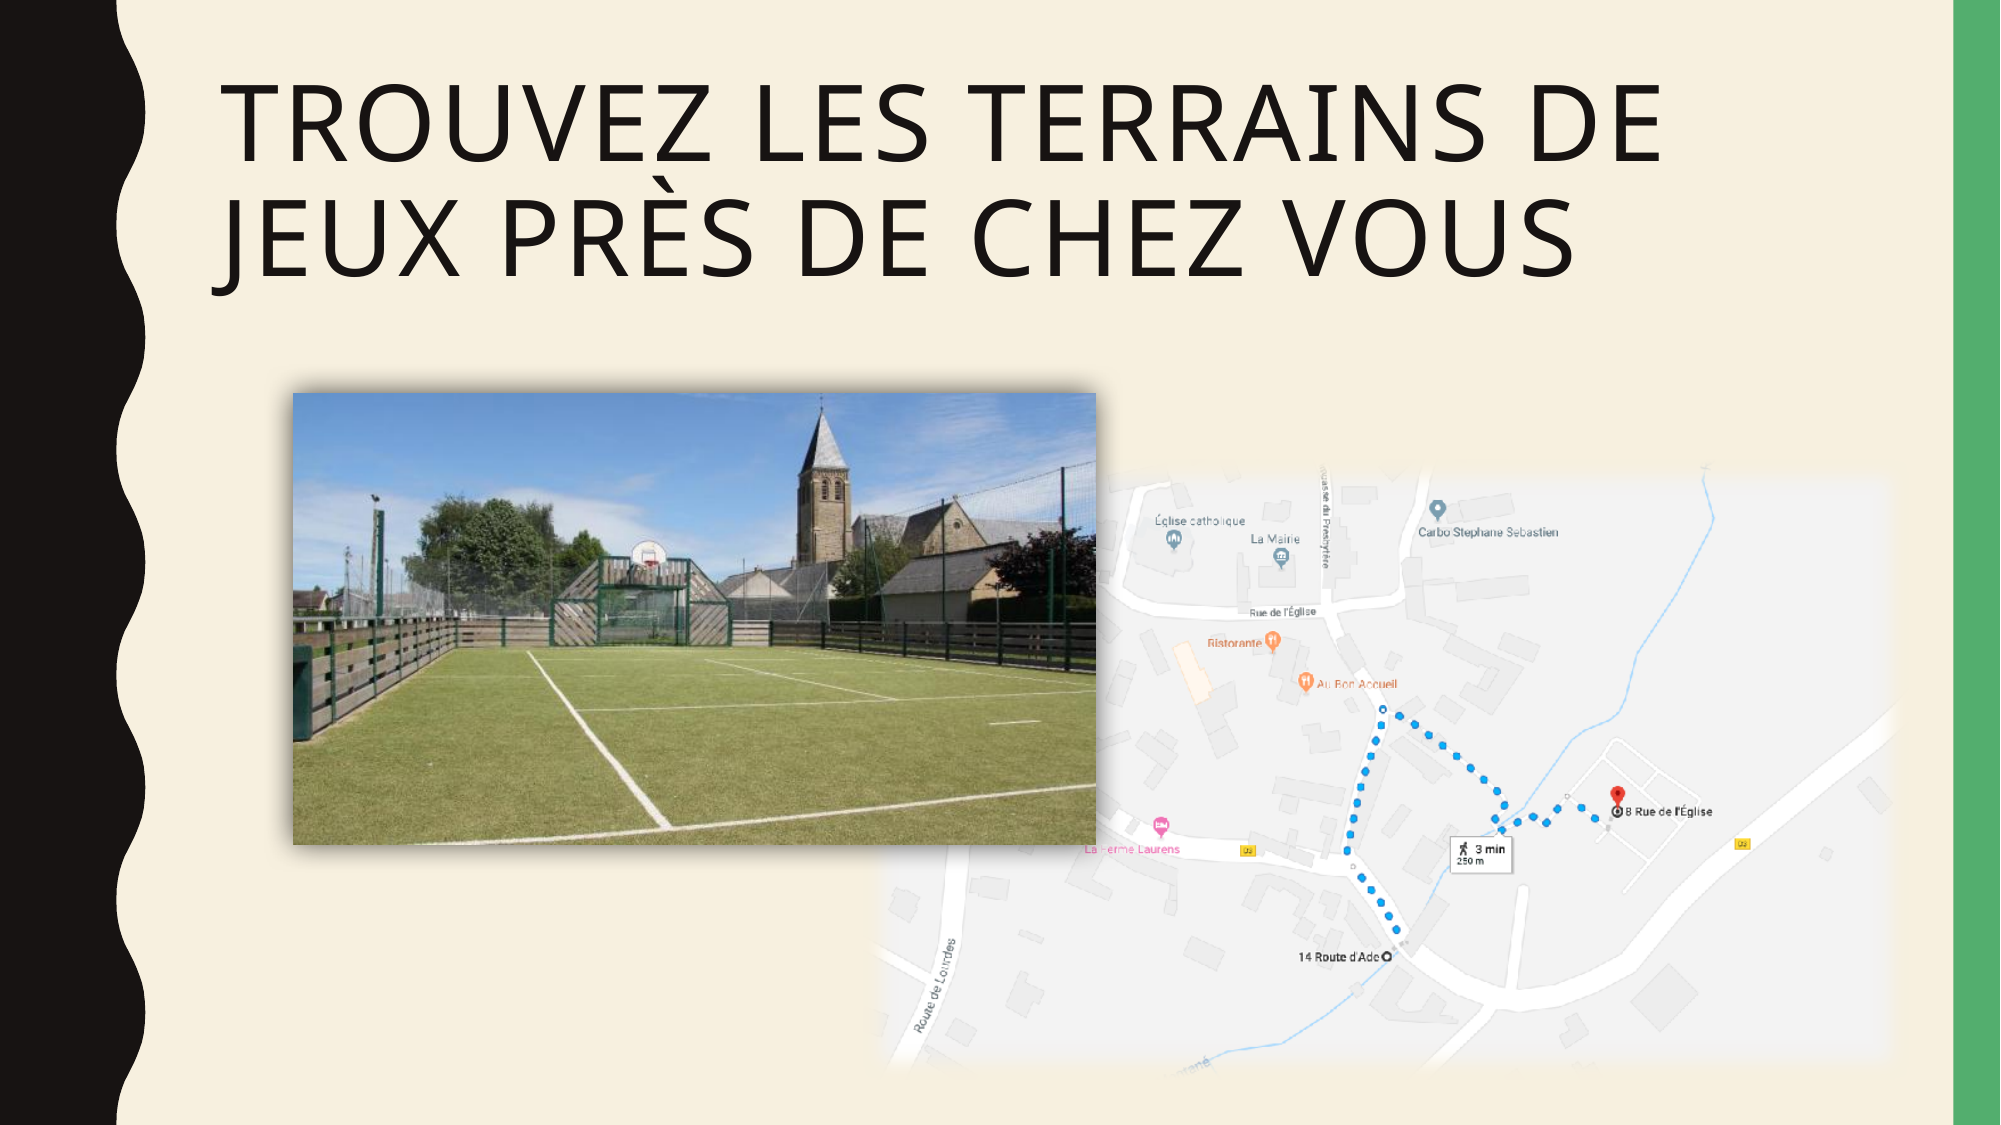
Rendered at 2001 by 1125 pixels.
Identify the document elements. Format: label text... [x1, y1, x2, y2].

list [293, 393, 1096, 845]
title Trouvez les terrains de jeux près de chez vous [205, 62, 1875, 308]
picture [863, 459, 1909, 1080]
